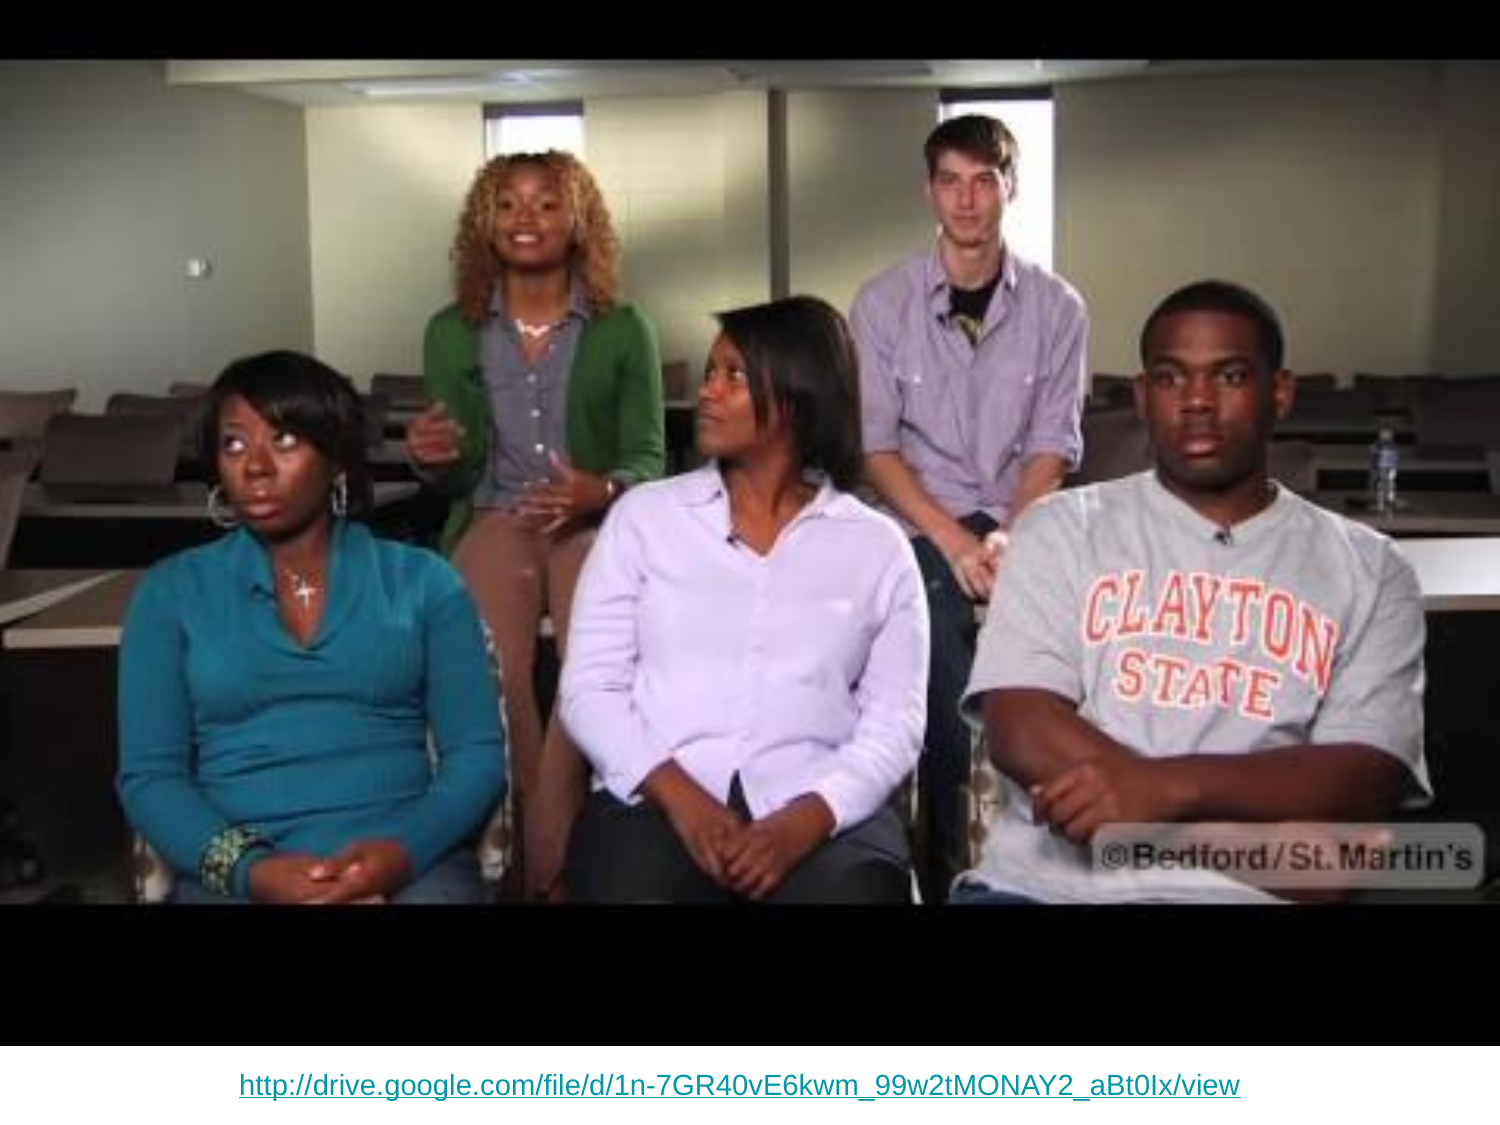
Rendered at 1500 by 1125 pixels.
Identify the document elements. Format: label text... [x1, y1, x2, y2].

picture [0, 0, 1500, 1046]
text_box http://drive.google.com/file/d/1n-7GR40vE6kwm_99w2tMONAY2_aBt0Ix/view [48, 1058, 1433, 1109]
